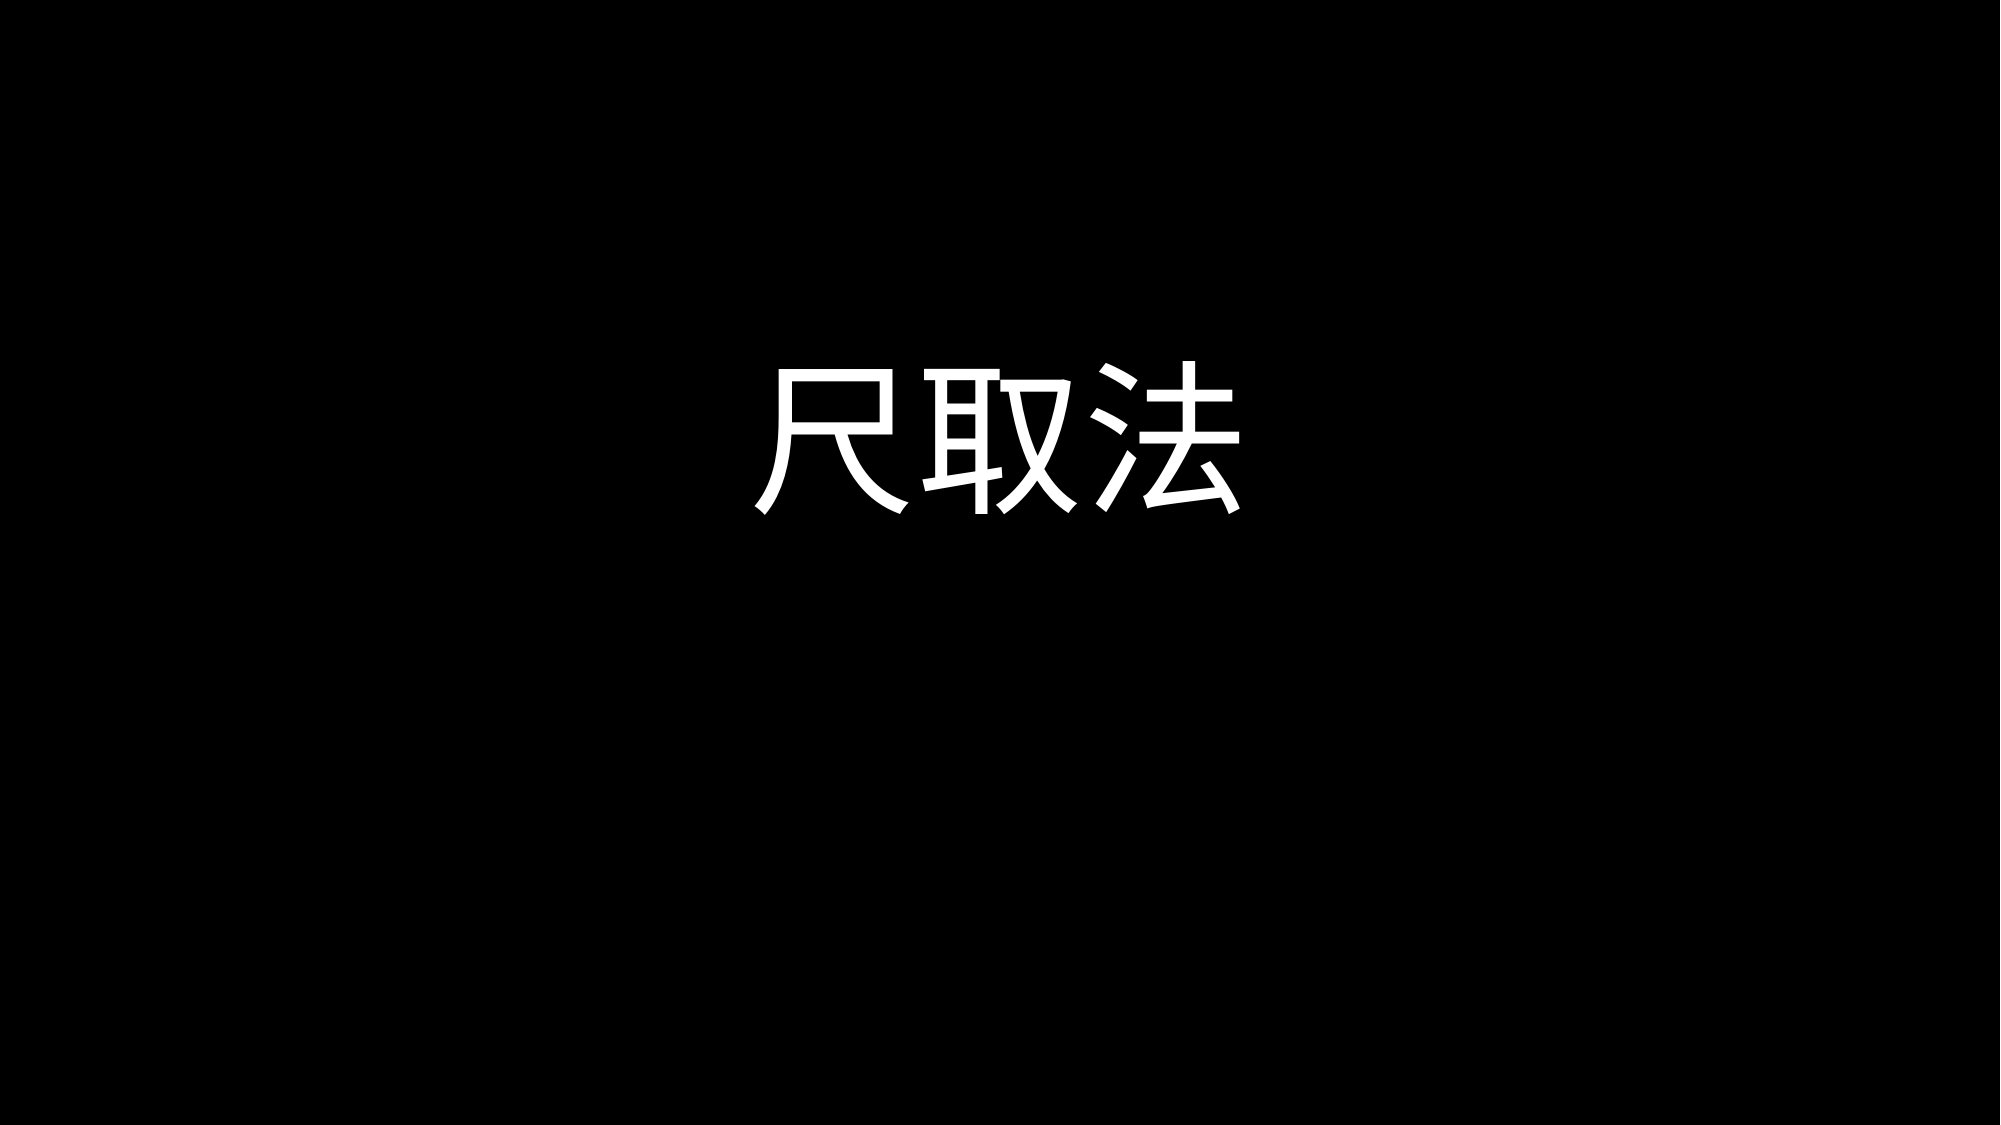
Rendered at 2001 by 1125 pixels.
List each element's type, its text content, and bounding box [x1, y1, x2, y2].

title 尺取法 [137, 339, 1863, 557]
